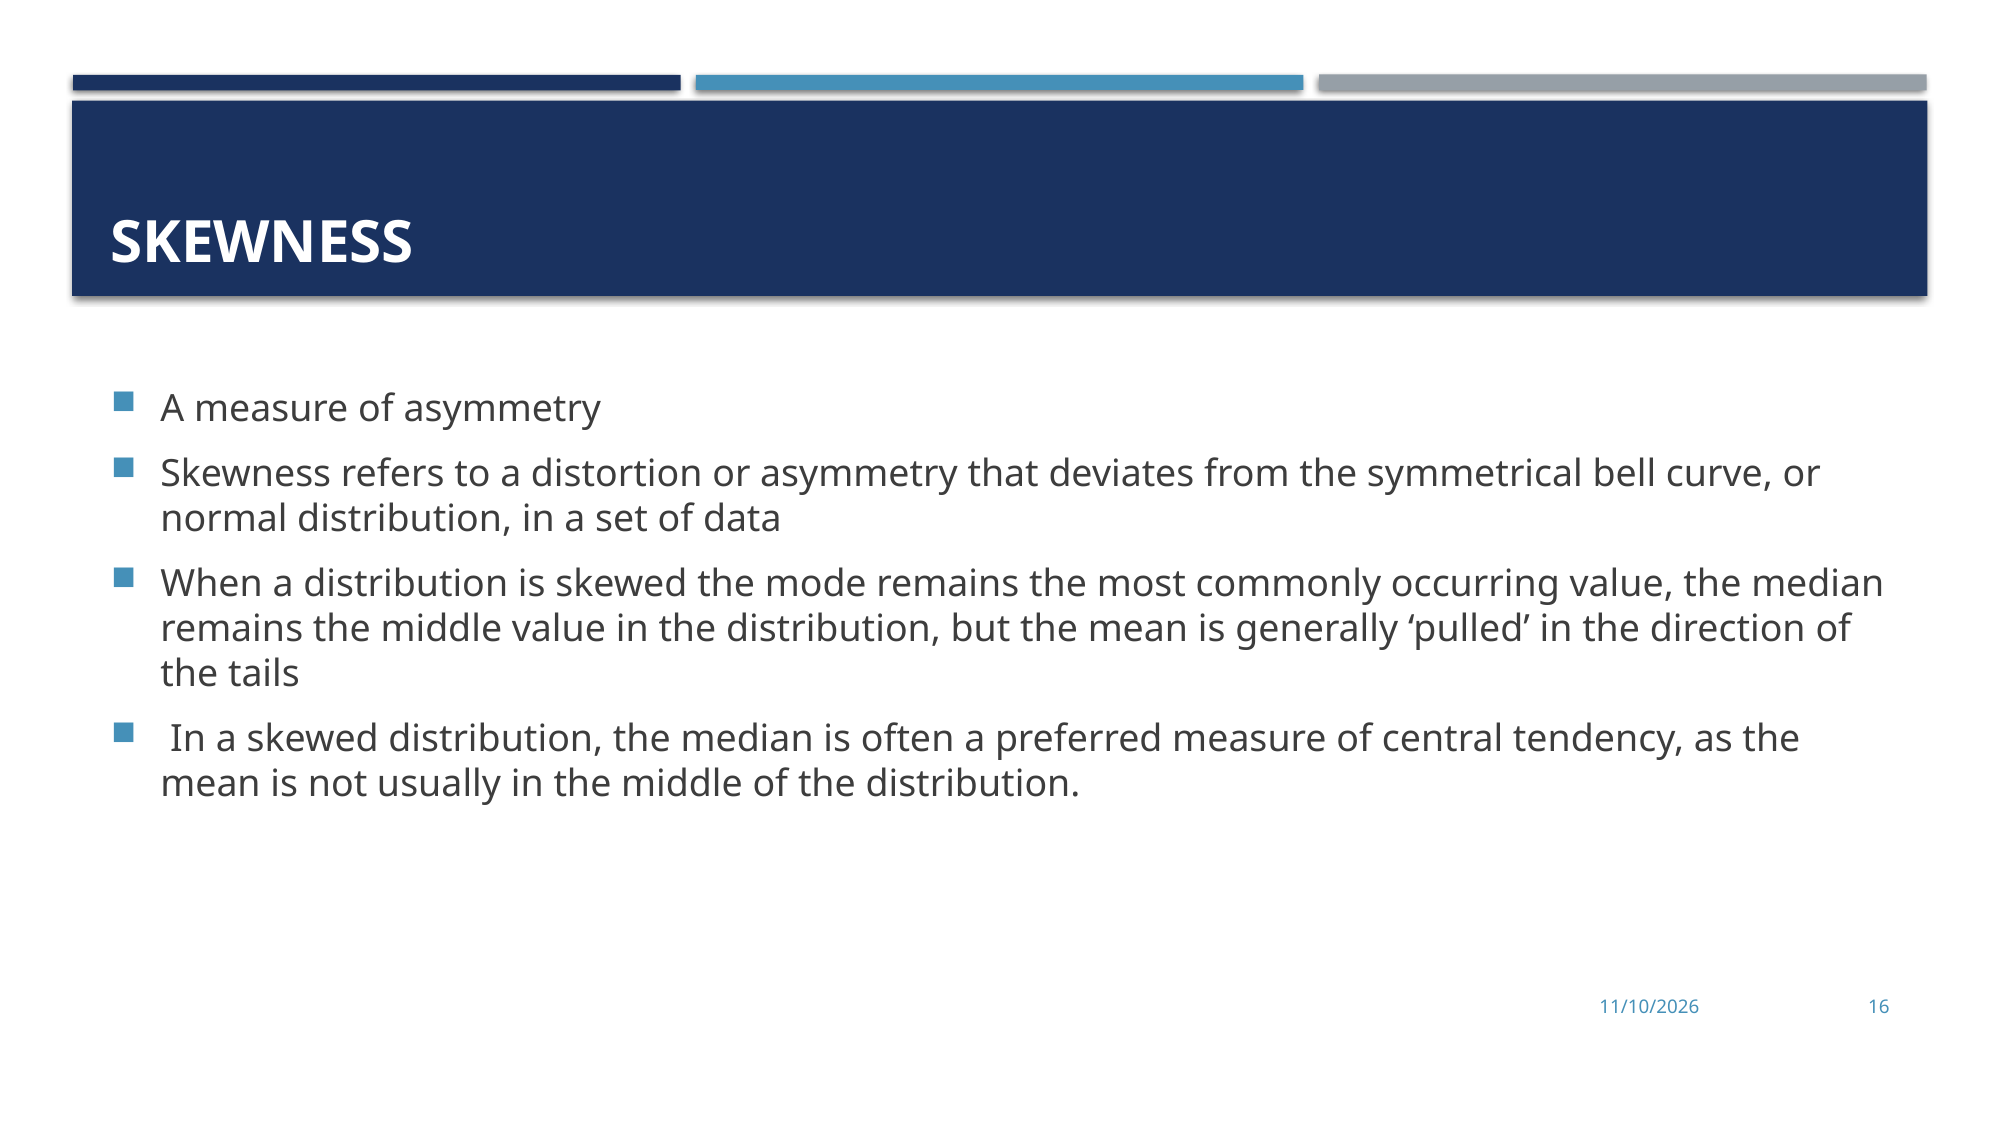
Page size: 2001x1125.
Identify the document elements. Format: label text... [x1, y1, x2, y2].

title Skewness [95, 115, 1905, 282]
list A measure of asymmetry Skewness refers to a distortion or asymmetry that deviates from the symmetrical bell curve, or normal distribution, in a set of data When a distribution is skewed the mode remains the most commonly occurring value, the median remains the middle value in the distribution, but the mean is generally ‘pulled’ in the direction of the tails In a skewed distribution, the median is often a preferred measure of central tendency, as the mean is not usually in the middle of the distribution. [95, 357, 1905, 962]
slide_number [1247, 977, 1715, 1037]
slide_number 16 [1732, 977, 1905, 1037]
